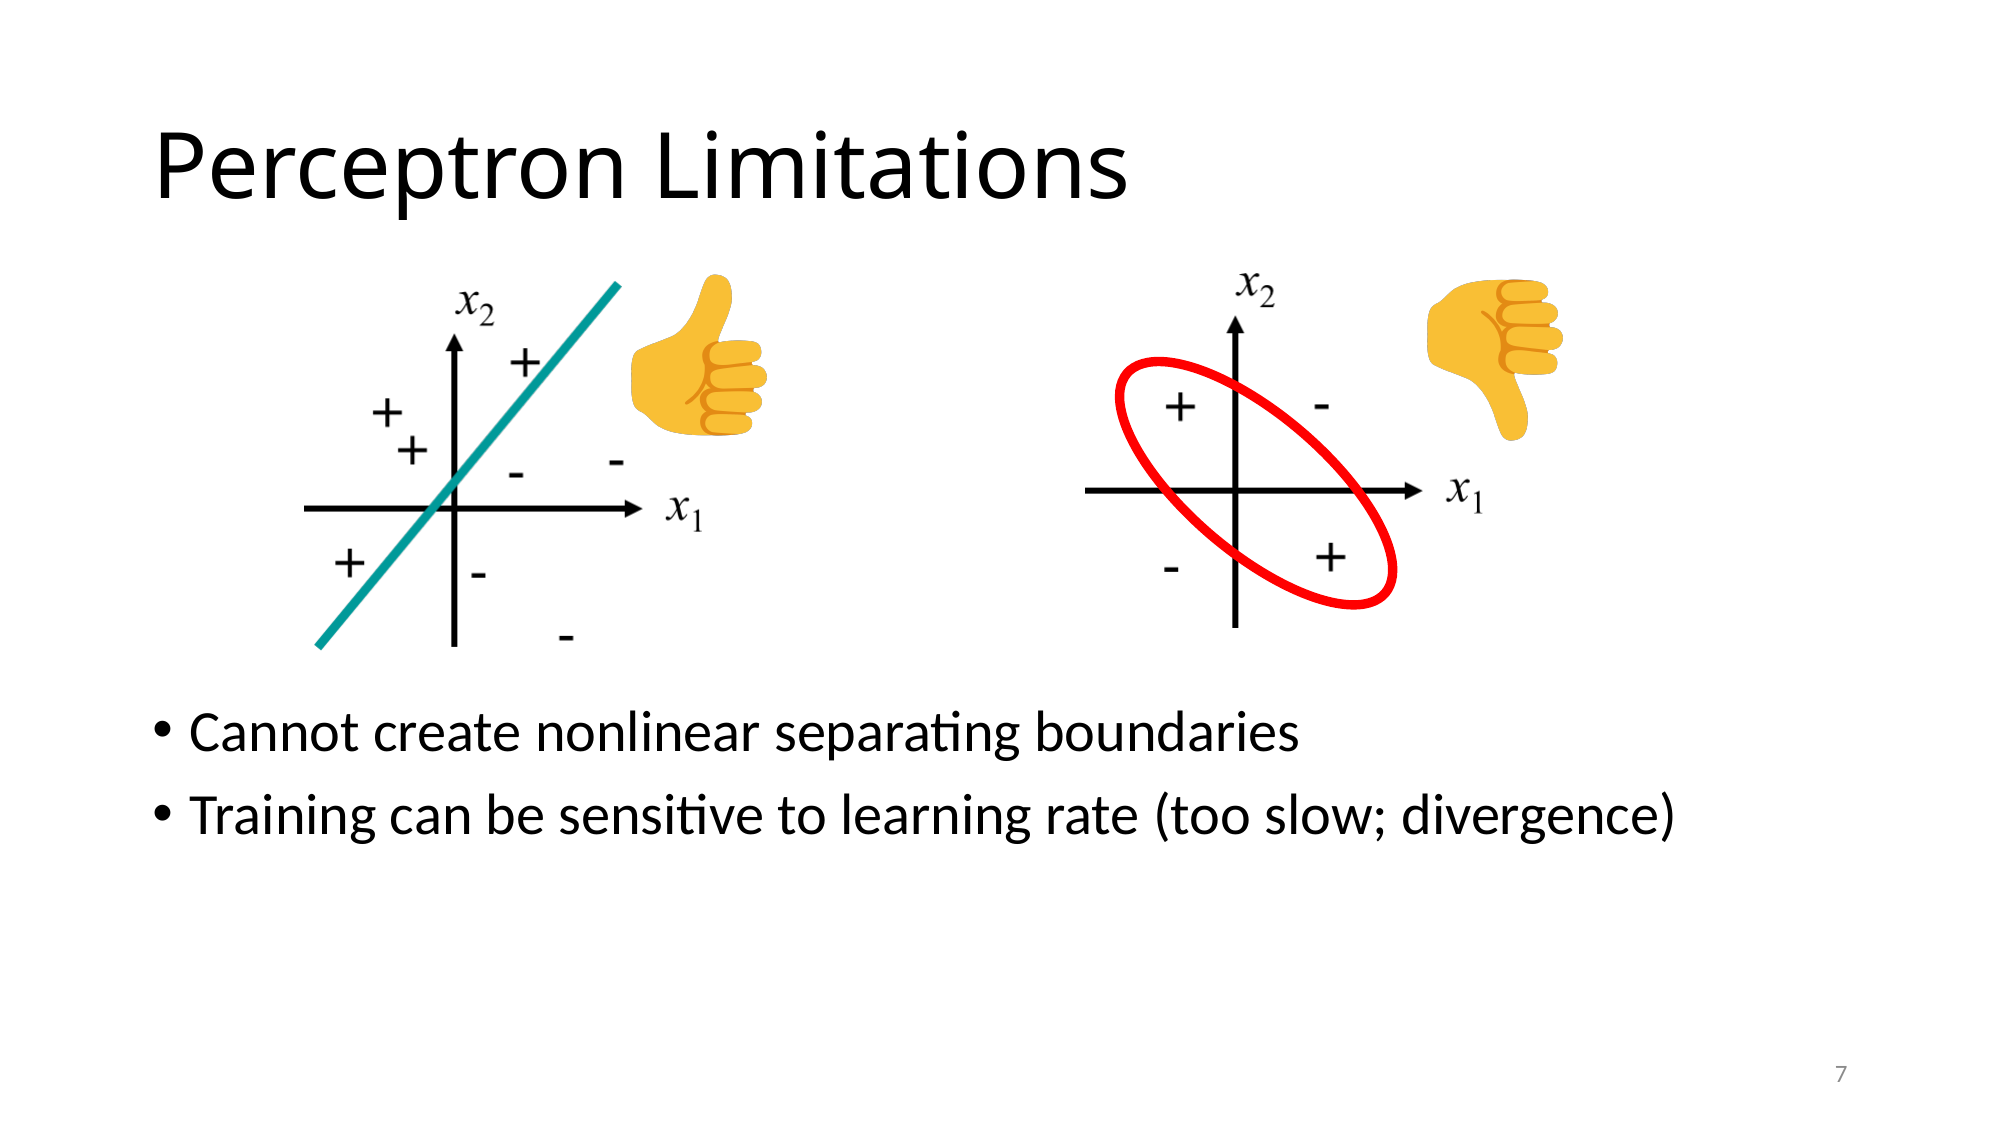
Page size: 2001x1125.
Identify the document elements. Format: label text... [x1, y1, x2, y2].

title Perceptron Limitations [137, 59, 1863, 278]
list Cannot create nonlinear separating boundaries Training can be sensitive to learning rate (too slow; divergence) [137, 693, 1863, 1014]
slide_number 7 [1412, 1042, 1863, 1103]
picture [1082, 232, 1578, 631]
picture [301, 250, 782, 694]
